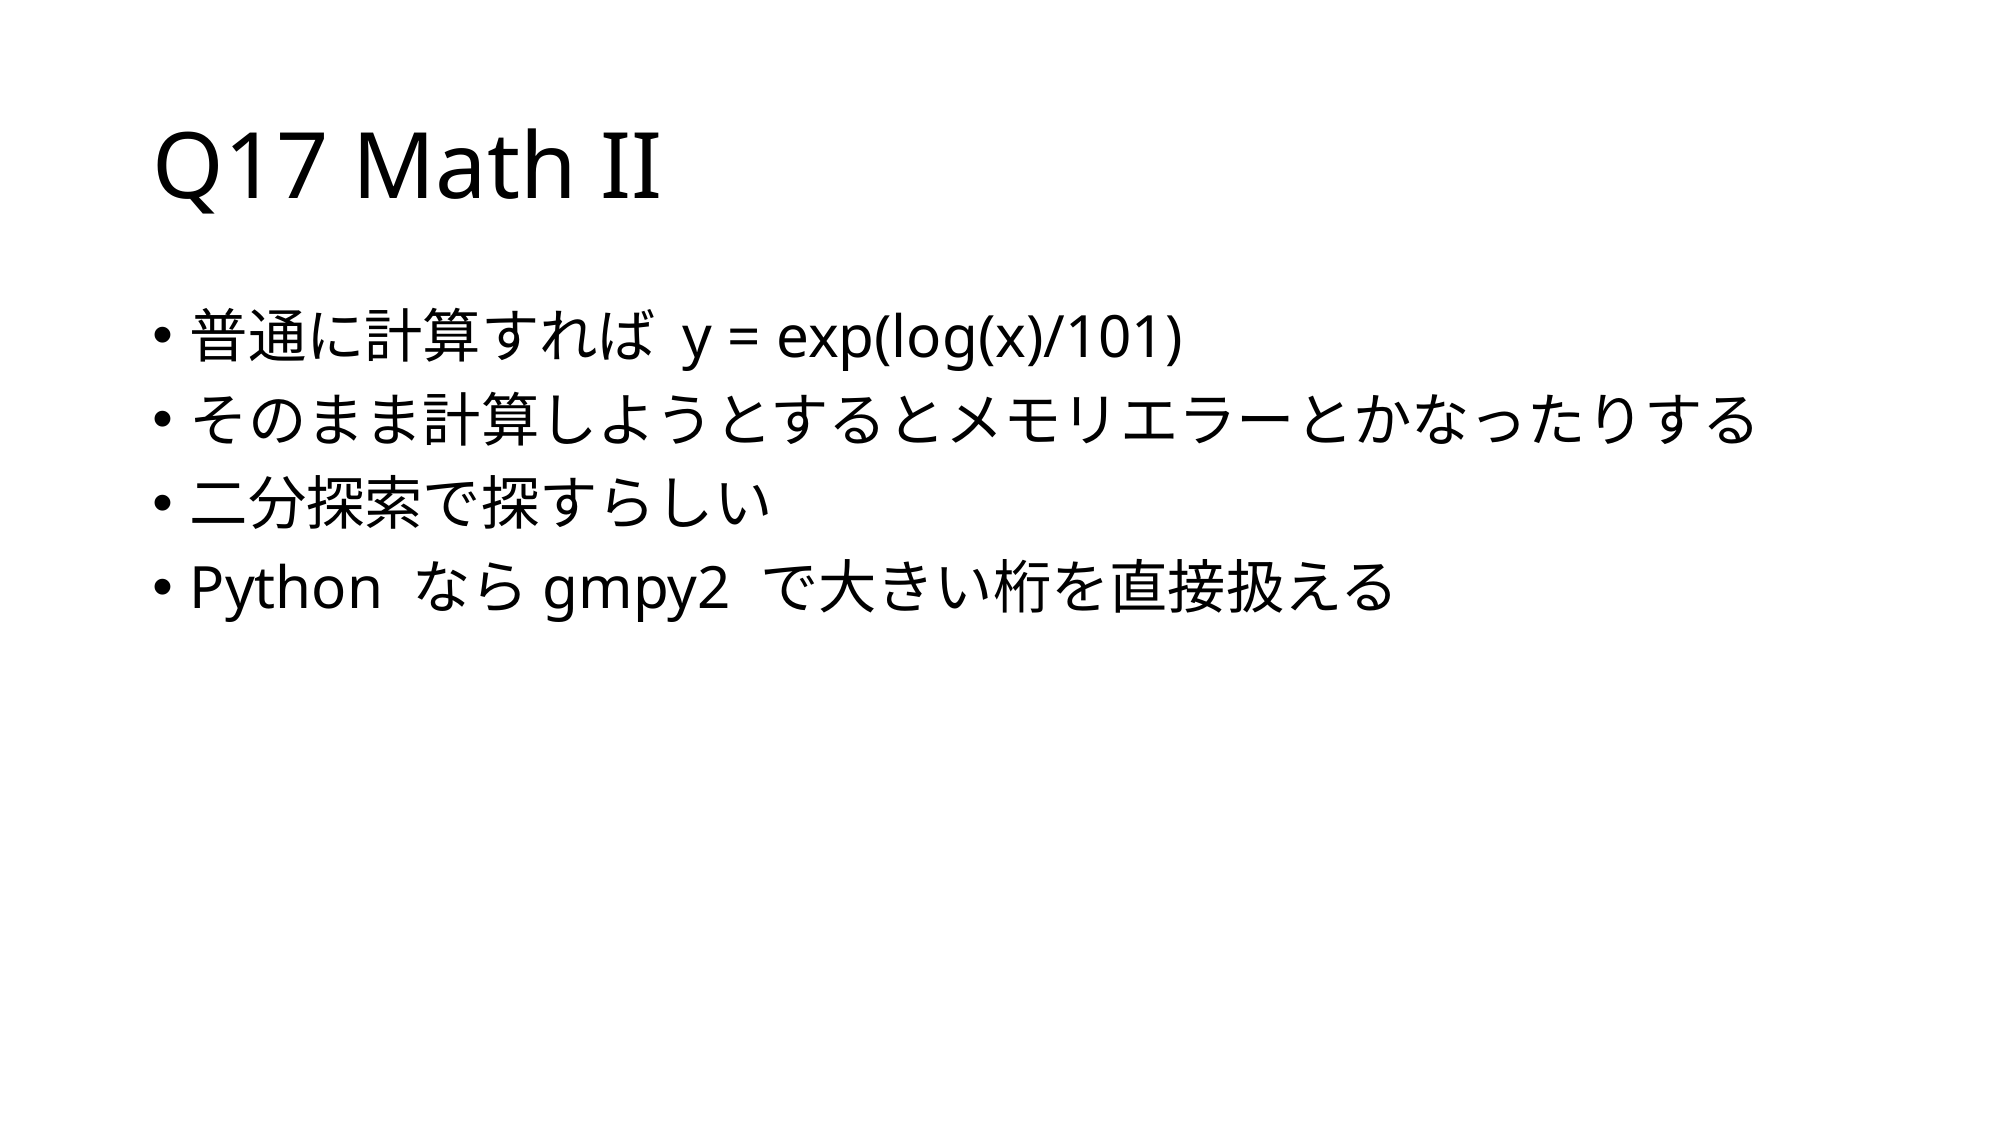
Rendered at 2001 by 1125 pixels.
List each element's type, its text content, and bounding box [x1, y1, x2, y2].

list 普通に計算すれば y = exp(log(x)/101) そのまま計算しようとするとメモリエラーとかなったりする 二分探索で探すらしい Python ならgmpy2 で大きい桁を直接扱える [137, 299, 1863, 1014]
title Q17 Math II [137, 59, 1863, 278]
